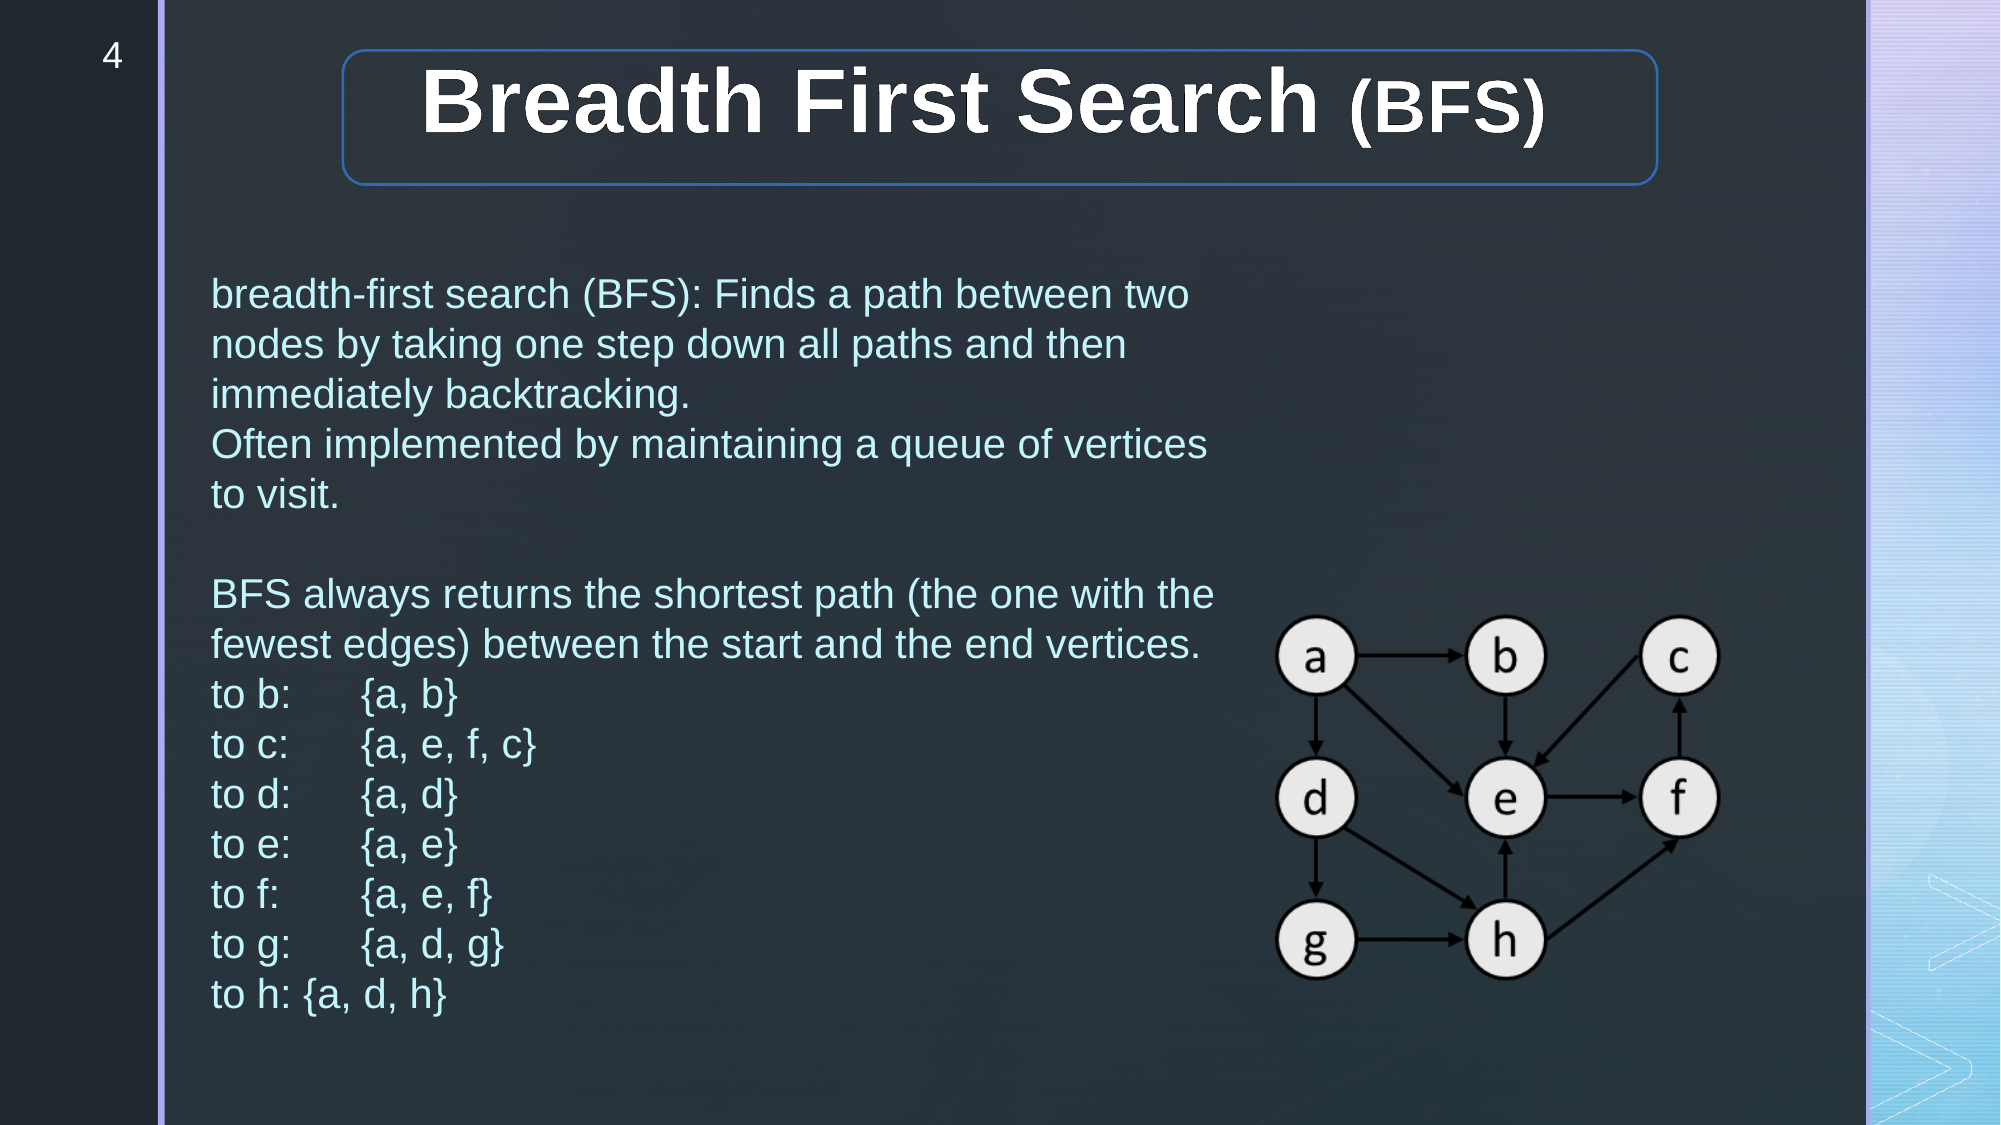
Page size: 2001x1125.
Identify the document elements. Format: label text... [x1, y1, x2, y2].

text_box Breadth First Search (BFS) [341, 49, 1659, 186]
picture [1871, 0, 2001, 1125]
slide_number 4 [25, 26, 131, 80]
text_box breadth-first search (BFS): Finds a path between two nodes by taking one step down all paths and then immediately backtracking. Often implemented by maintaining a queue of vertices to visit. BFS always returns the shortest path (the one with the fewest edges) between the start and the end vertices. to b: {a, b} to c: {a, e, f, c} to d: {a, d} to e: {a, e} to f: {a, e, f} to g: {a, d, g} to h: {a, d, h} [196, 259, 1251, 1025]
picture [1270, 607, 1722, 1002]
